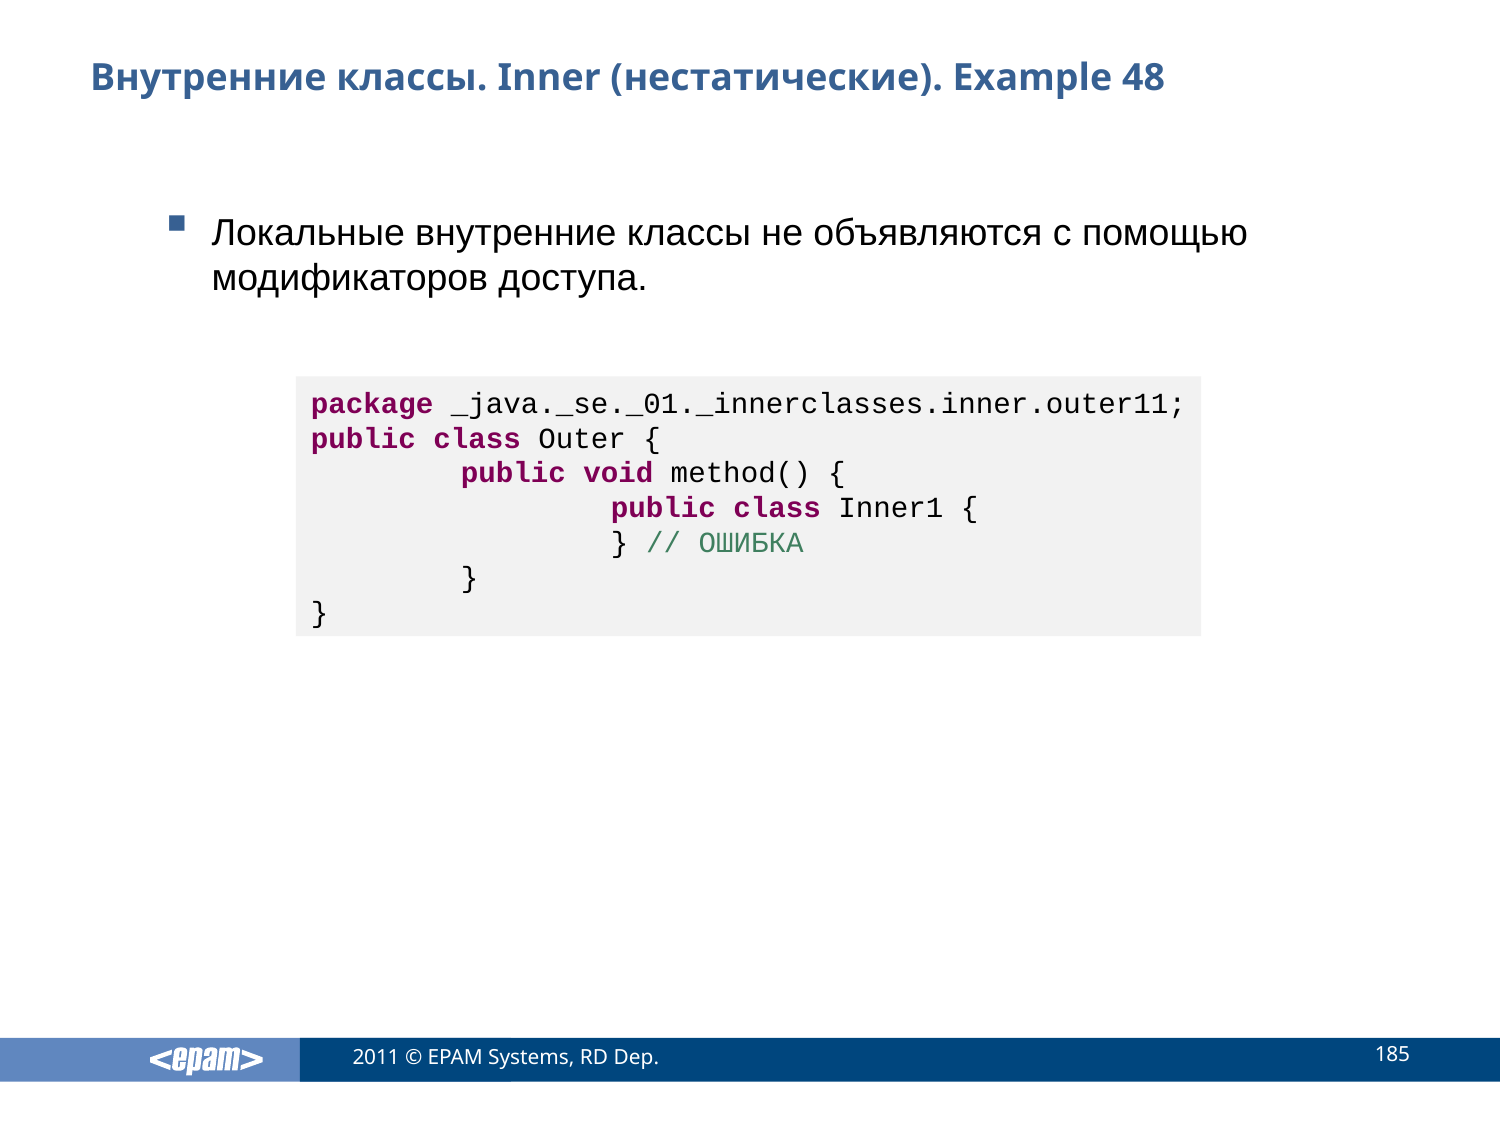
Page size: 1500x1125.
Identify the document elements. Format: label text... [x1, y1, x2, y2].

footer 2011 © EPAM Systems, RD Dep. [337, 1028, 738, 1088]
text_box package _java._se._01._innerclasses.inner.outer11; public class Outer { public void method() { public class Inner1 { } // ОШИБКА } } [295, 376, 1202, 637]
title Внутренние классы. Inner (нестатические). Example 48 [75, 45, 1425, 163]
slide_number 185 [1262, 1025, 1425, 1085]
list Локальные внутренние классы не объявляются с помощью модификаторов доступа. [150, 200, 1350, 988]
